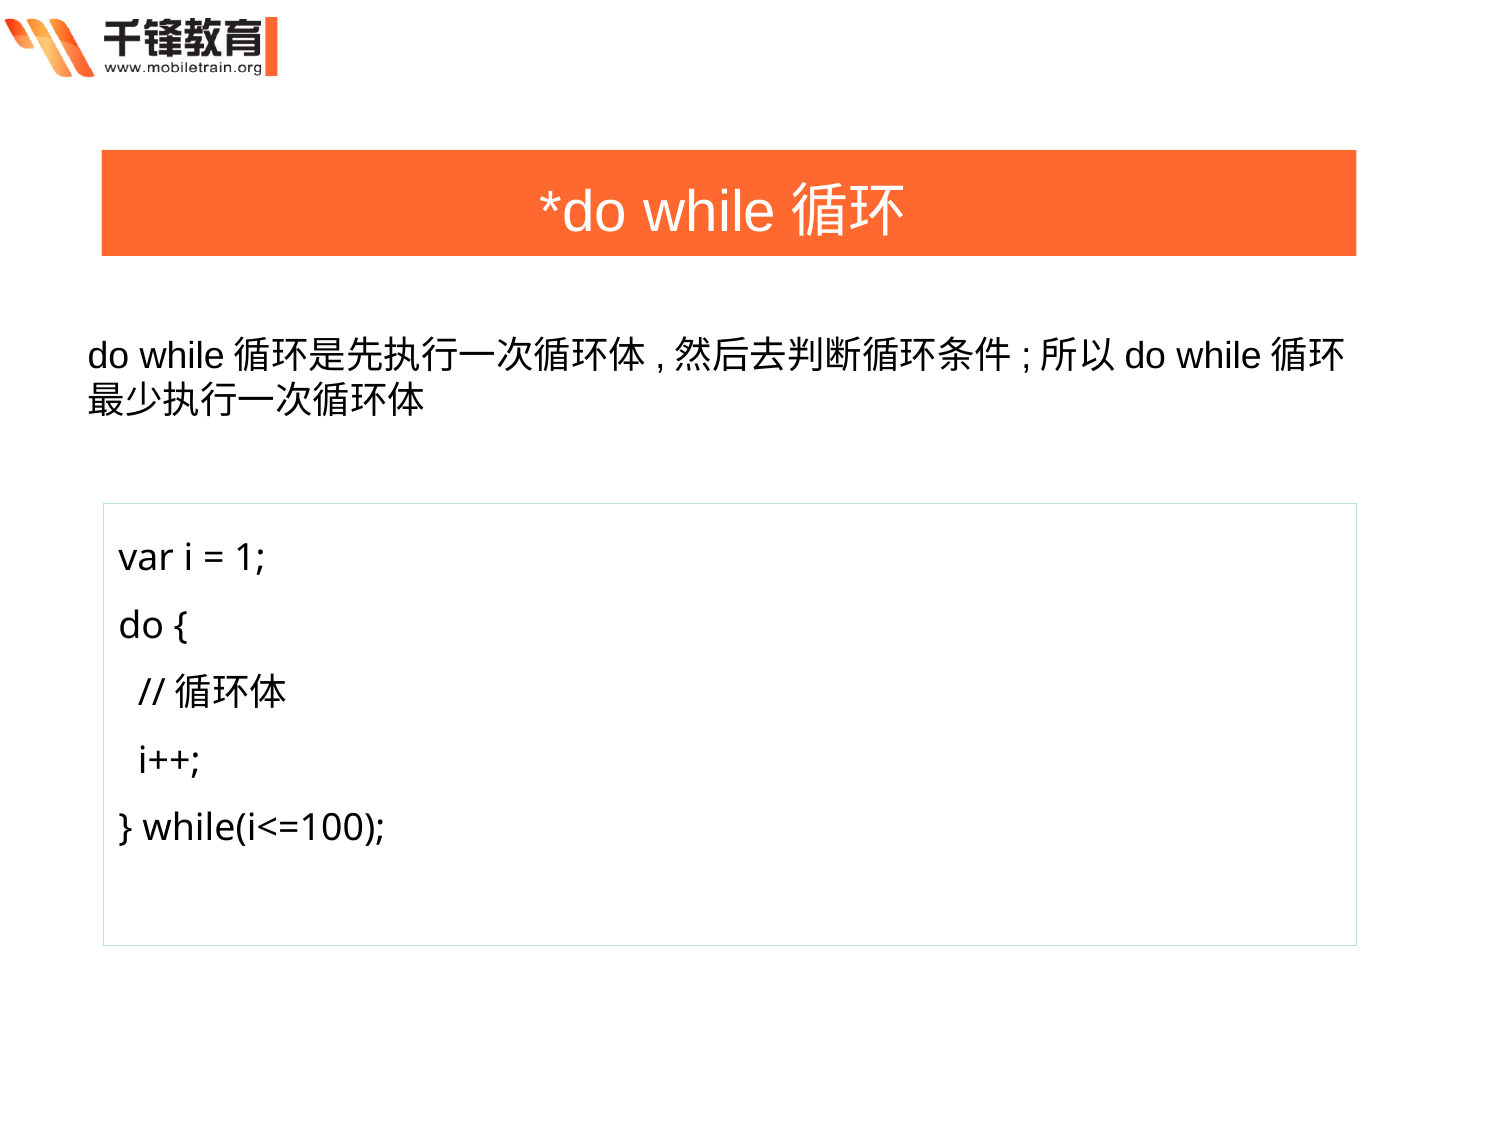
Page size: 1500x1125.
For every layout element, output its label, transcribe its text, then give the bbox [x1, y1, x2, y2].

picture [3, 18, 261, 79]
text_box var i = 1; do { //循环体 i++; } while(i<=100); [103, 503, 1357, 946]
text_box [101, 149, 1357, 257]
text_box do while循环是先执行一次循环体,然后去判断循环条件;所以do while循环 最少执行一次循环体 [72, 323, 1361, 429]
